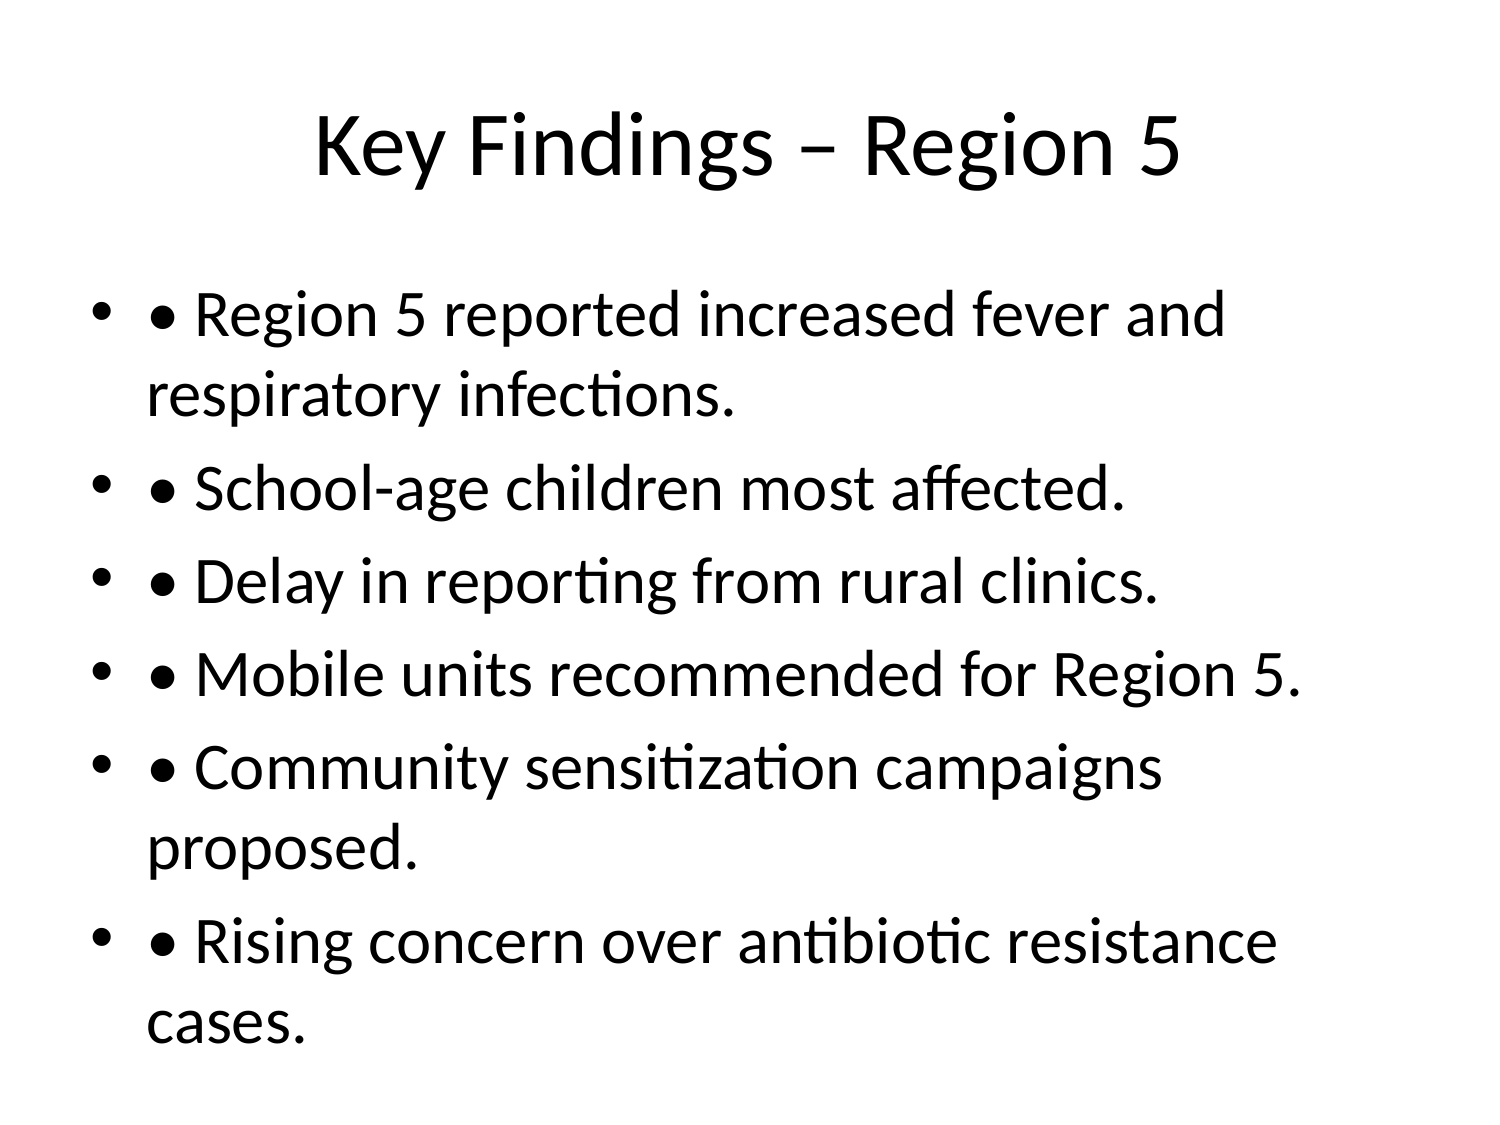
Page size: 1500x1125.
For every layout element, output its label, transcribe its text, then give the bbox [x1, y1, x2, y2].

title Key Findings – Region 5 [75, 45, 1425, 233]
list • Region 5 reported increased fever and respiratory infections. • School-age children most affected. • Delay in reporting from rural clinics. • Mobile units recommended for Region 5. • Community sensitization campaigns proposed. • Rising concern over antibiotic resistance cases. [75, 262, 1425, 1005]
